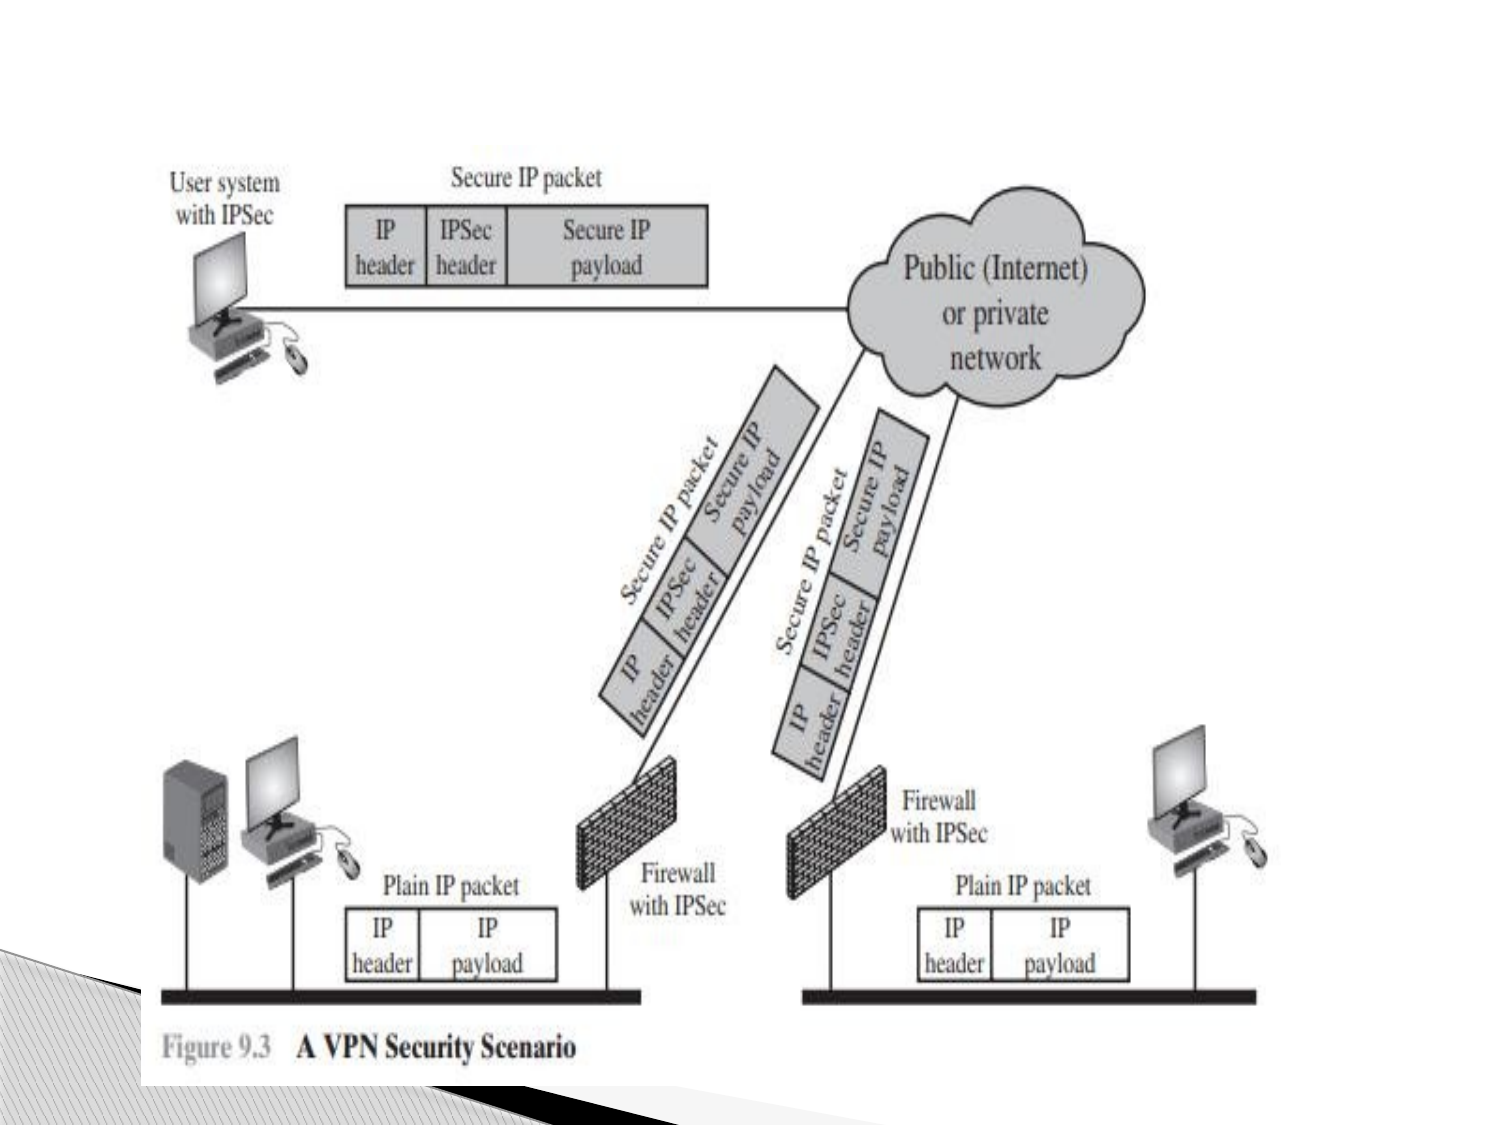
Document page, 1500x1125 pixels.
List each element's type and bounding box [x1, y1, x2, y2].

picture [141, 145, 1281, 1086]
